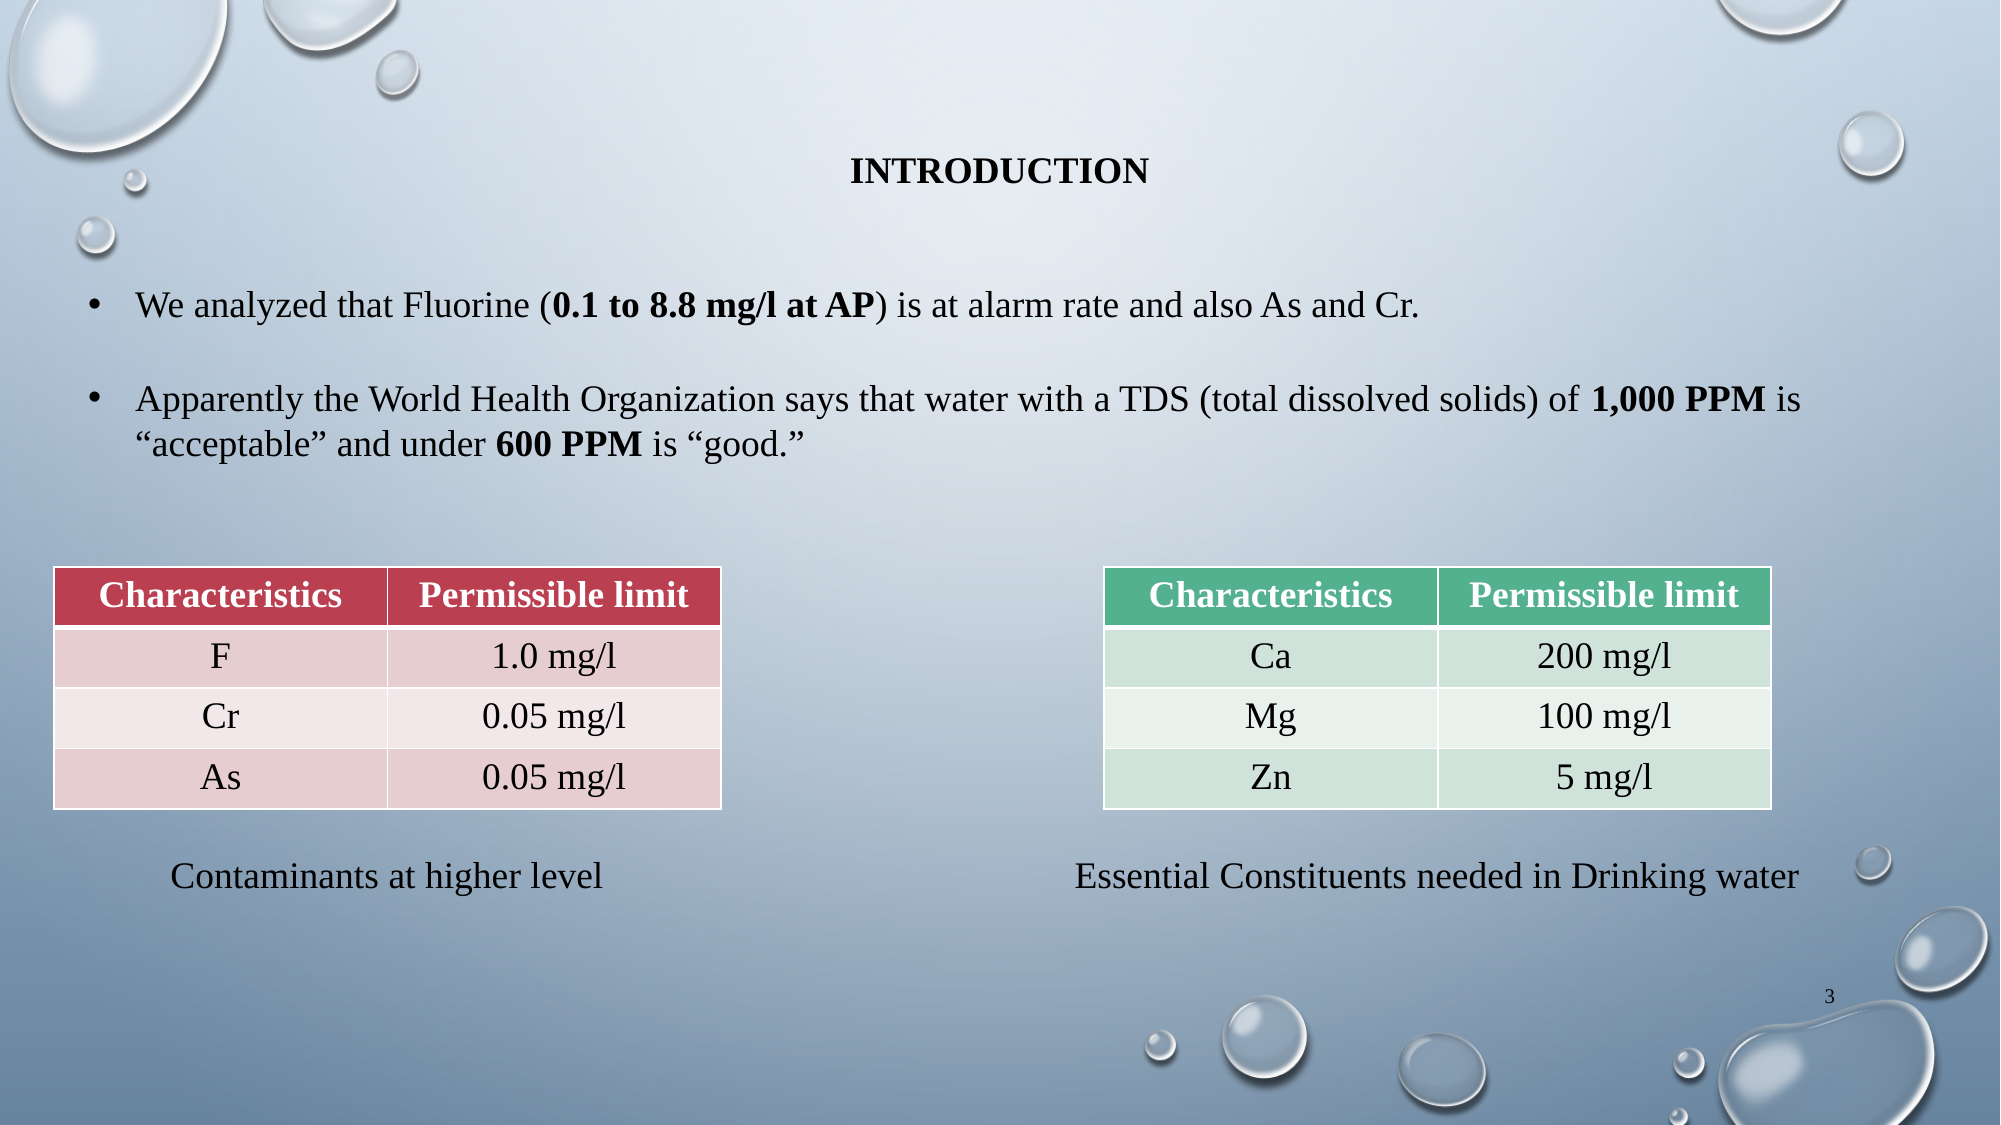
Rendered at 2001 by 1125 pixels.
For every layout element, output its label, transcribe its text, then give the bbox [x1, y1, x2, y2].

table_cell As [55, 749, 387, 808]
table_cell 5 mg/l [1439, 749, 1770, 808]
text_box INTRODUCTION [835, 139, 1165, 199]
table_cell 1.0 mg/l [388, 630, 720, 687]
table_cell Mg [1105, 689, 1437, 748]
text_box Essential Constituents needed in Drinking water [1059, 843, 1816, 904]
table_cell Cr [55, 689, 387, 748]
text_box Contaminants at higher level [155, 843, 620, 904]
table_header Characteristics [55, 568, 387, 625]
picture [0, 0, 2000, 1125]
text_box Apparently the World Health Organization says that water with a TDS (total dissolved solids) of 1,000 PPM is “acceptable” and under 600 PPM is “good.” [73, 366, 1998, 517]
table_cell Zn [1105, 749, 1437, 808]
table_header Characteristics [1105, 568, 1437, 625]
text_box We analyzed that Fluorine (0.1 to 8.8 mg/l at AP) is at alarm rate and also As and Cr. [73, 228, 1998, 366]
slide_number 3 [1724, 965, 1851, 1025]
table_header Permissible limit [1439, 568, 1770, 625]
table_cell 100 mg/l [1439, 689, 1770, 748]
table_cell 200 mg/l [1439, 630, 1770, 687]
table_cell Ca [1105, 630, 1437, 687]
table_header Permissible limit [388, 568, 720, 625]
table_cell F [55, 630, 387, 687]
table_cell 0.05 mg/l [388, 689, 720, 748]
table_cell 0.05 mg/l [388, 749, 720, 808]
